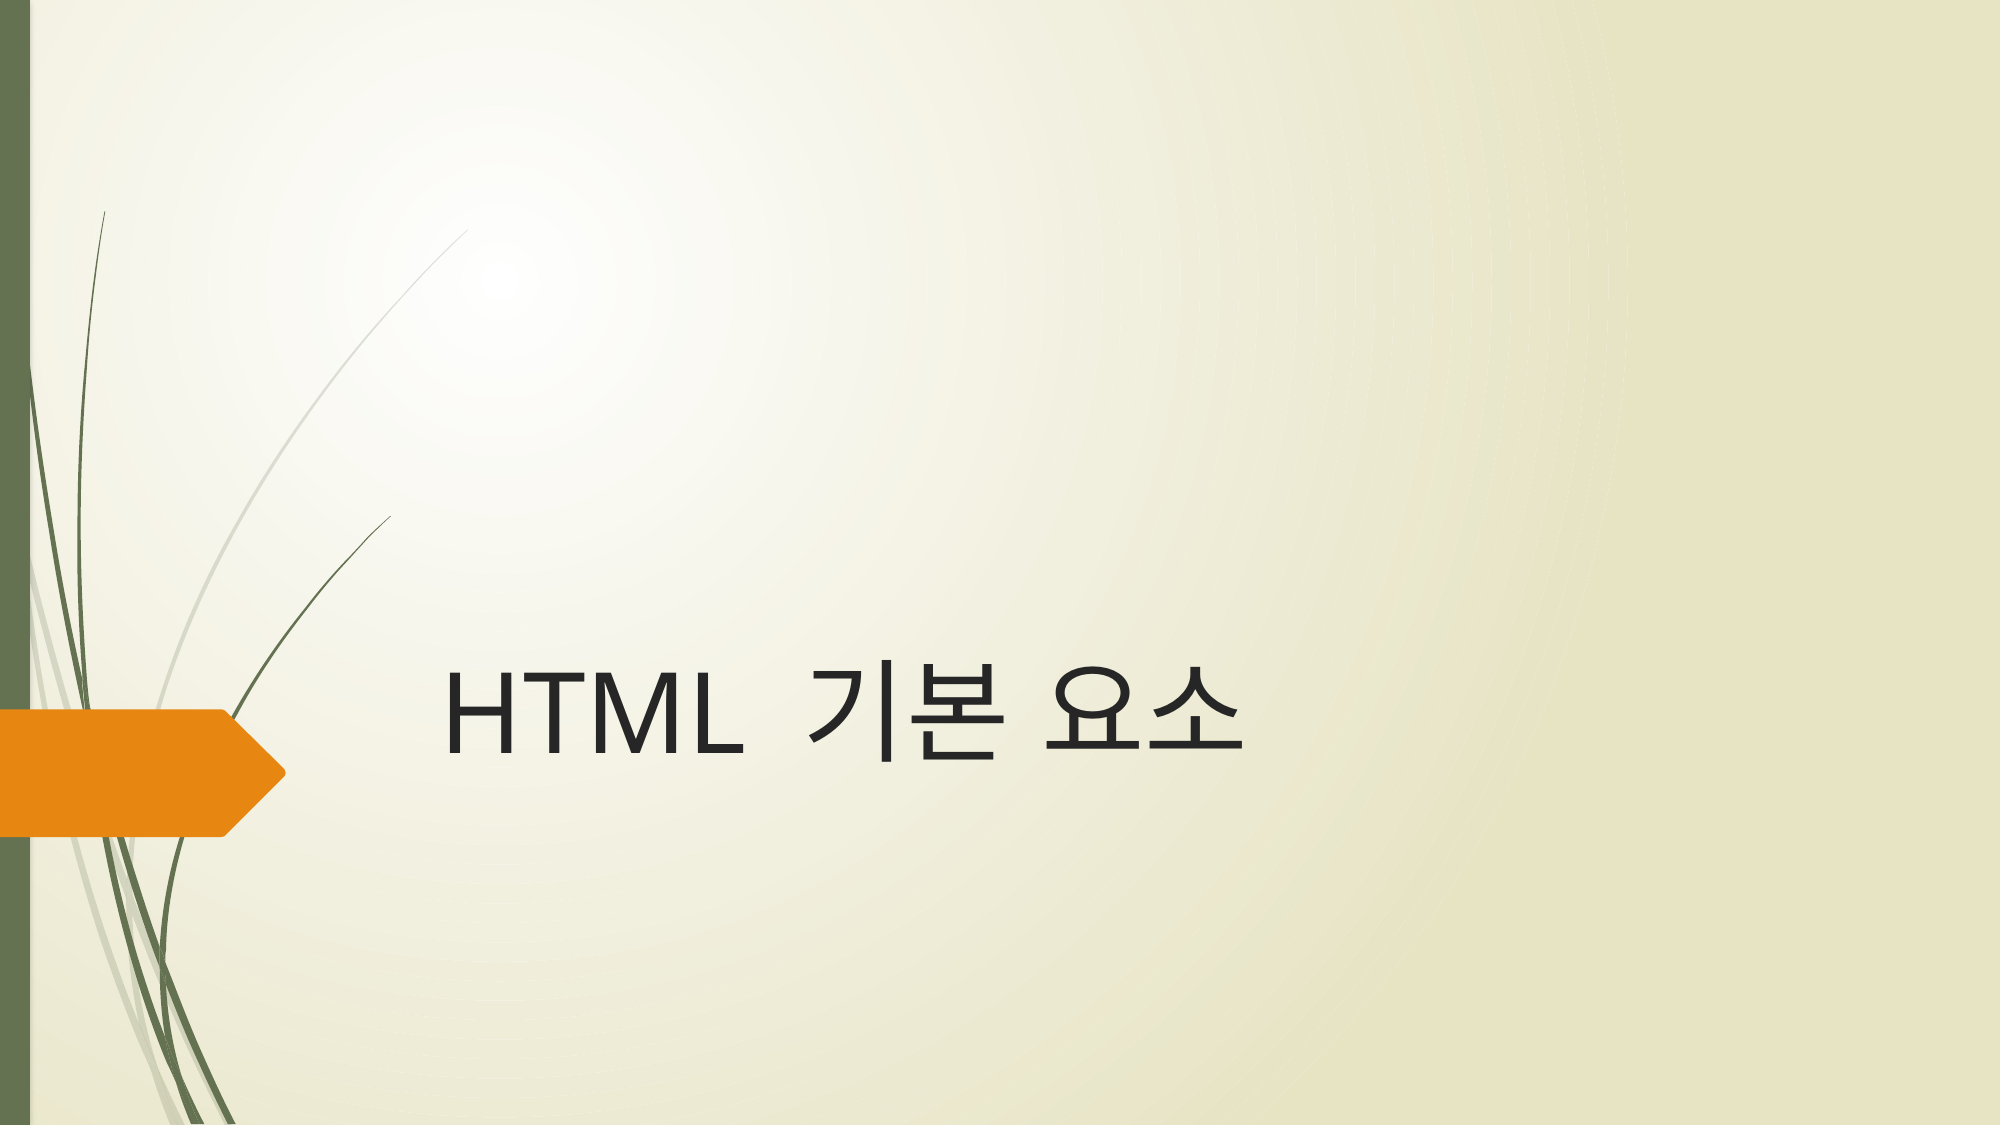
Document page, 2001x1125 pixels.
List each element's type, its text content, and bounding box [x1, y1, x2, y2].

title HTML 기본 요소 [424, 412, 1888, 784]
